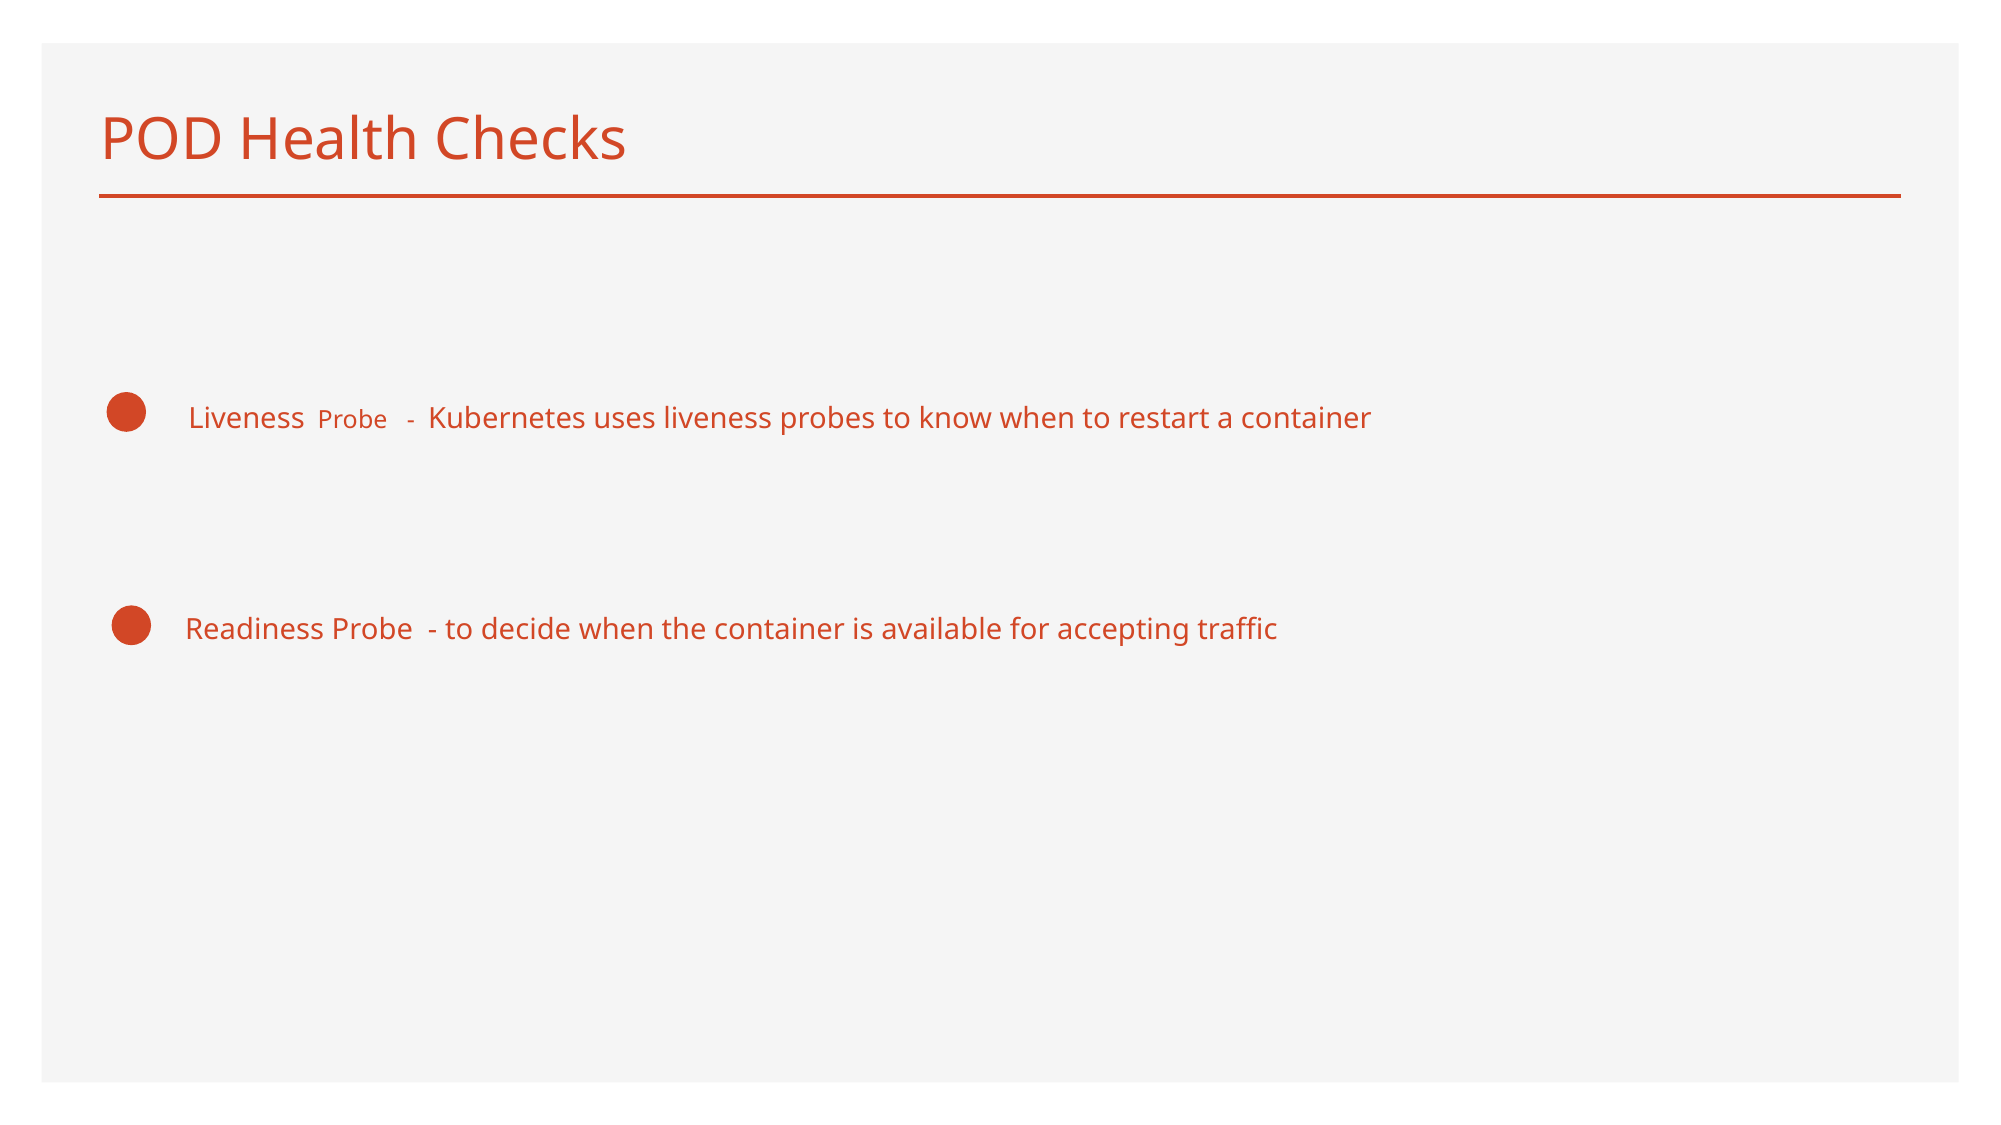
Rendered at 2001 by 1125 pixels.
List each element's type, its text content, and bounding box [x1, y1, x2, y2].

title POD Health Checks [85, 73, 1214, 179]
text_box Liveness Probe - Kubernetes uses liveness probes to know when to restart a container [173, 389, 1815, 488]
text_box [111, 605, 152, 646]
text_box [106, 392, 147, 432]
text_box Readiness Probe - to decide when the container is available for accepting traffic [169, 600, 1840, 776]
